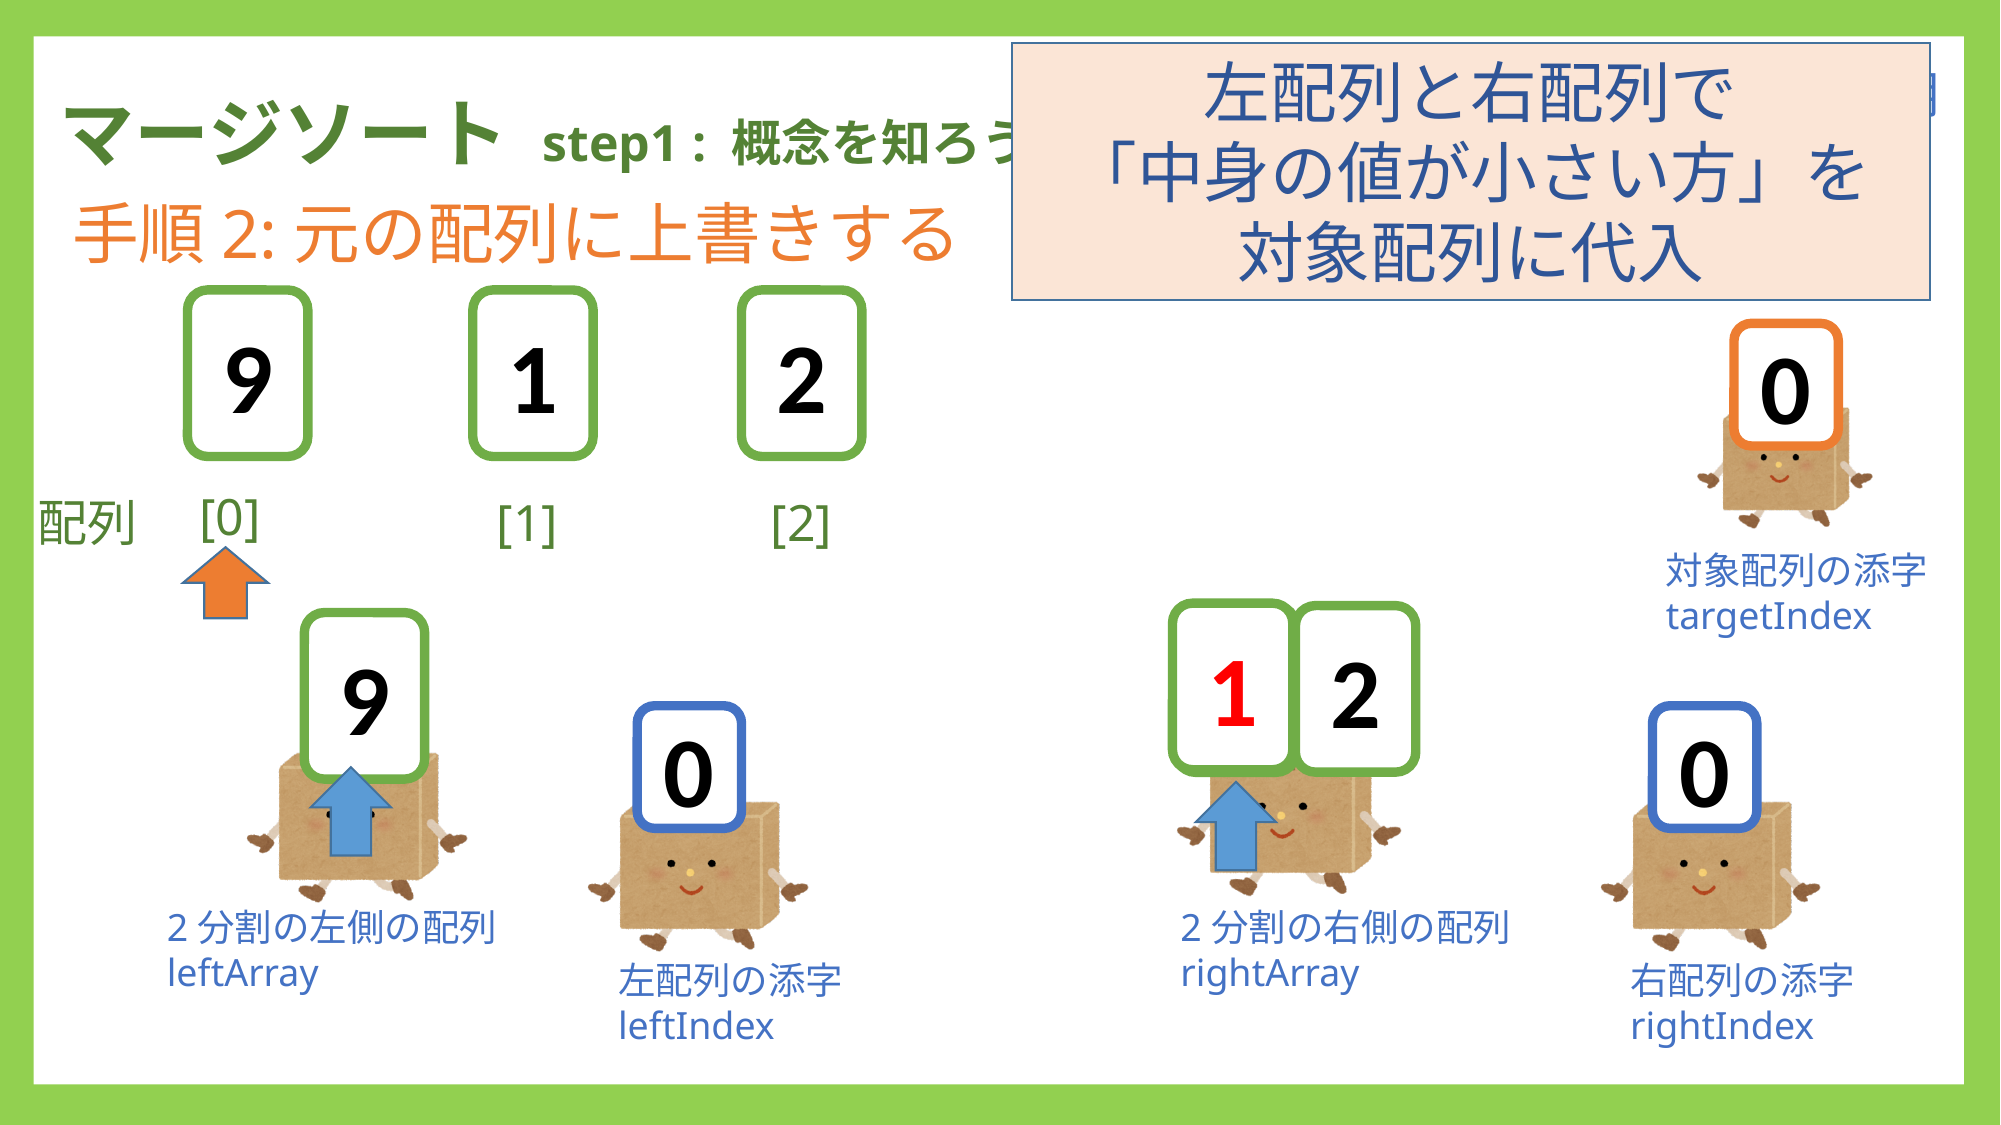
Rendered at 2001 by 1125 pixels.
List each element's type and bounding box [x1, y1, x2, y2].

text_box [180, 478, 276, 620]
text_box [756, 484, 848, 560]
text_box [1615, 949, 1871, 1055]
text_box [45, 42, 1954, 301]
picture [580, 764, 814, 976]
text_box [1651, 539, 1944, 645]
text_box [603, 949, 859, 1055]
picture [1169, 705, 1407, 921]
text_box [1651, 704, 1758, 764]
text_box [471, 288, 595, 458]
text_box [1171, 602, 1417, 770]
text_box [1165, 896, 1526, 1002]
picture [239, 715, 473, 927]
text_box [22, 484, 153, 560]
text_box [636, 704, 743, 764]
text_box [1732, 322, 1840, 377]
picture [1691, 377, 1877, 548]
text_box [186, 288, 309, 458]
picture [1592, 764, 1826, 976]
text_box [152, 896, 513, 1002]
text_box [740, 288, 863, 458]
text_box [481, 484, 574, 560]
text_box [303, 611, 426, 715]
